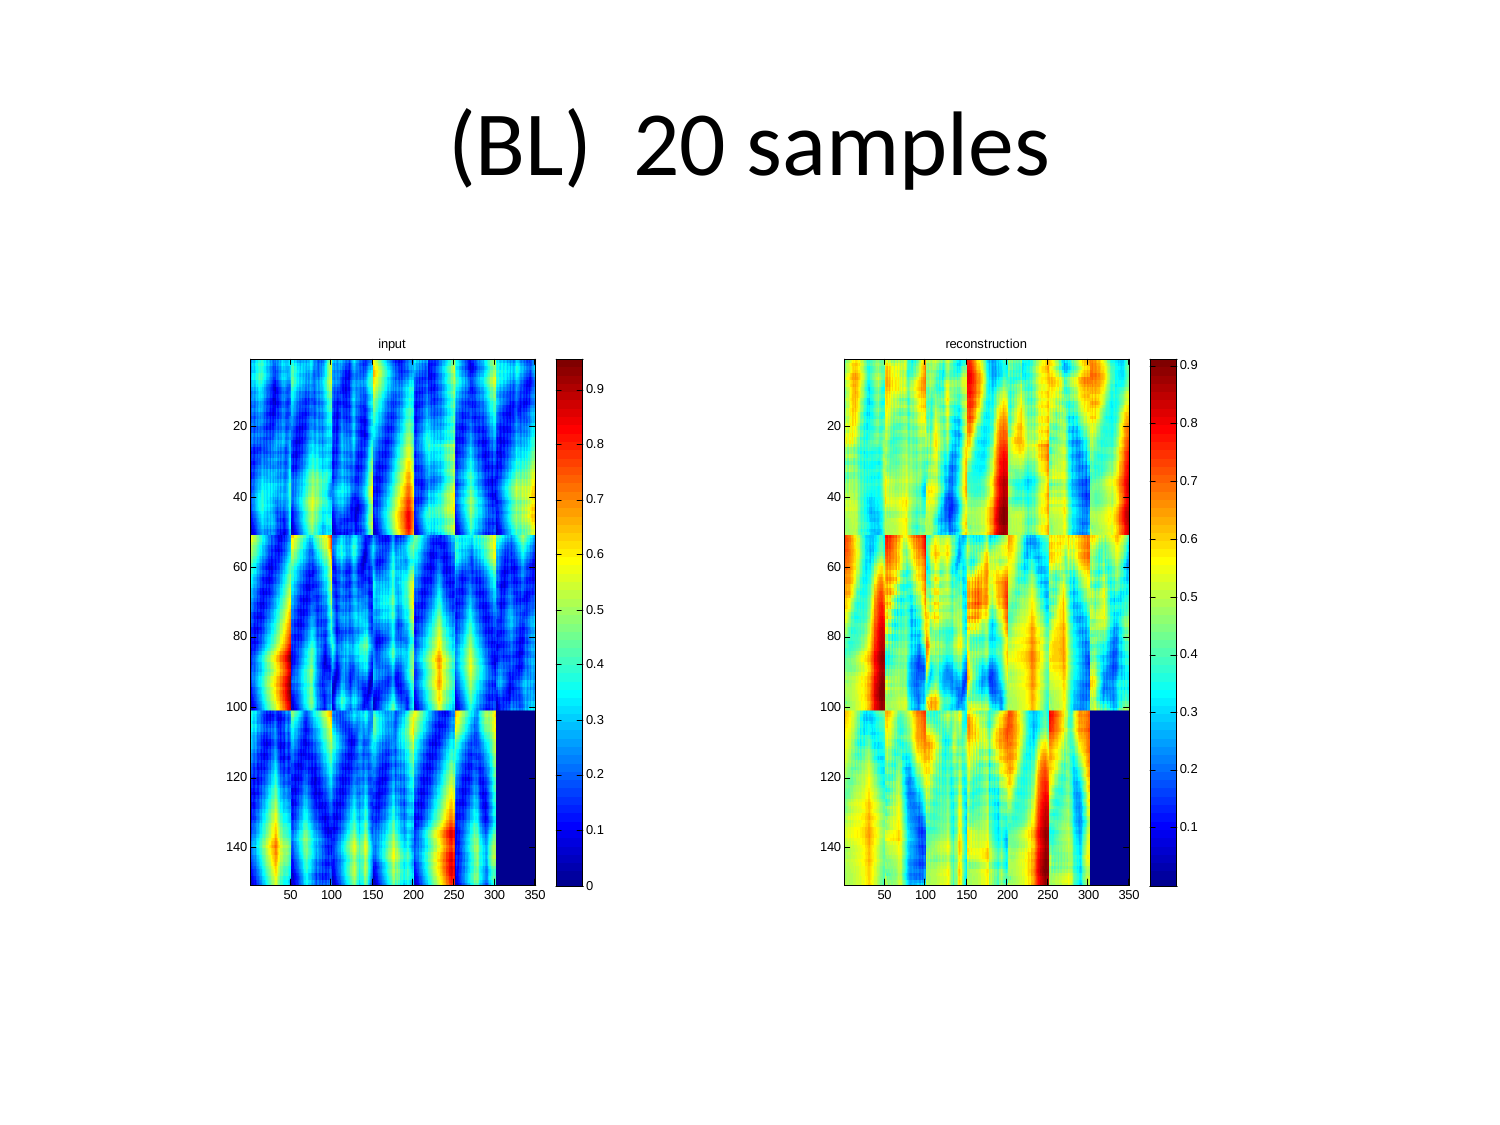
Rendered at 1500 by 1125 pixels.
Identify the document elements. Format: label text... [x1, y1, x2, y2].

title (BL) 20 samples [75, 45, 1425, 233]
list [74, 310, 1426, 957]
